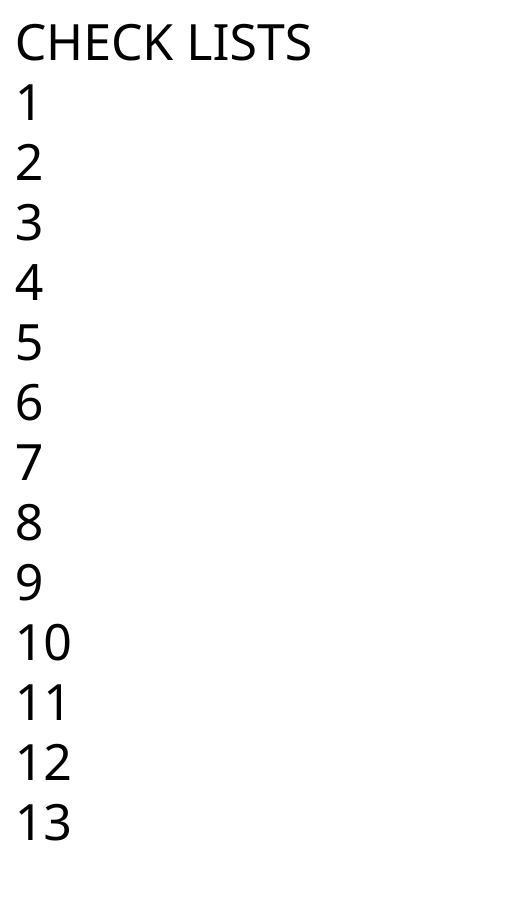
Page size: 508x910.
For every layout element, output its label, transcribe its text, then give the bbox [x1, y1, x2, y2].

text_box CHECK LISTS 1 2 3 4 5 6 7 8 9 10 11 12 13 [0, 2, 508, 858]
